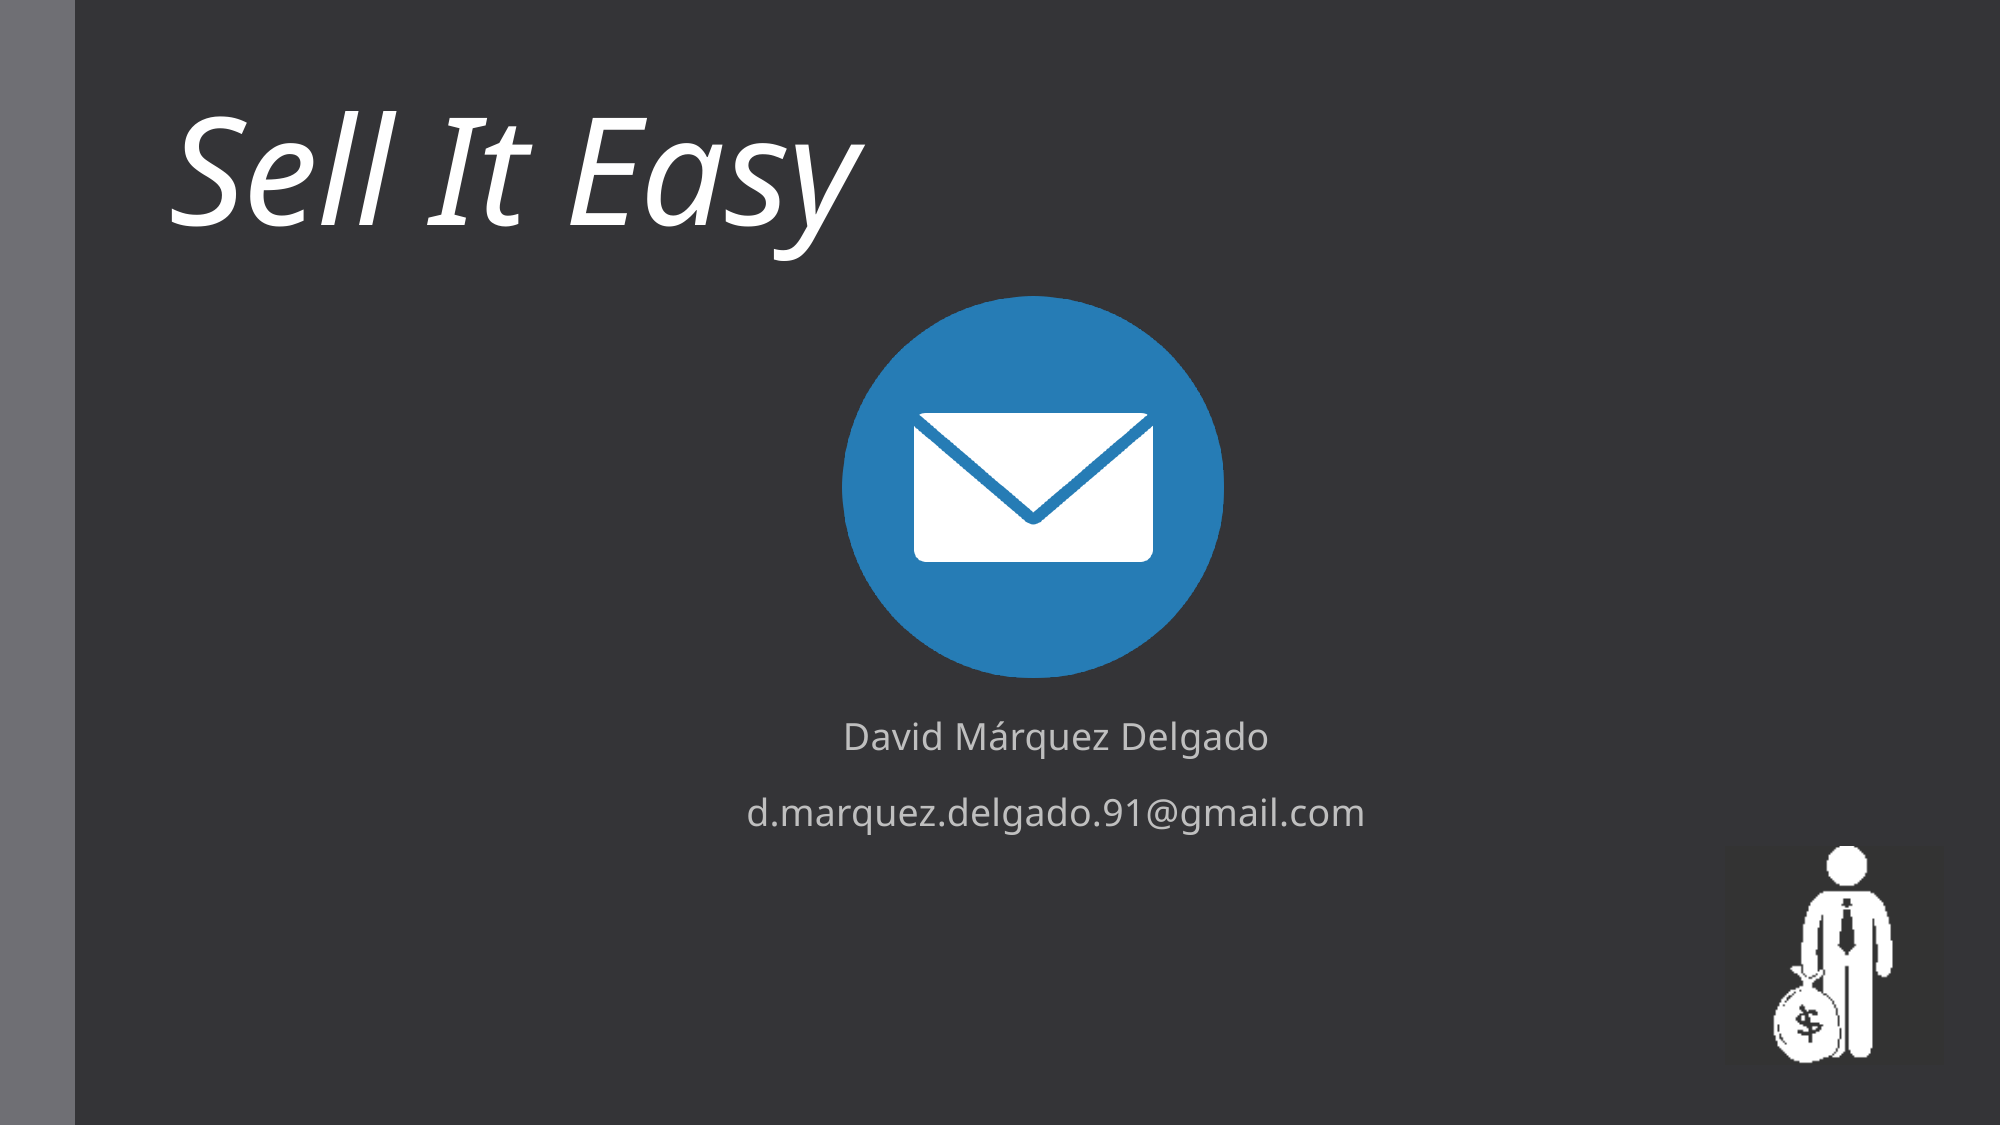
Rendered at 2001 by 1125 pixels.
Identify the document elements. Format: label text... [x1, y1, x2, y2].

title Sell It Easy [154, 73, 982, 264]
picture [1724, 846, 1944, 1066]
picture [842, 295, 1224, 678]
subtitle David Márquez Delgado d.marquez.delgado.91@gmail.com [618, 709, 1495, 847]
